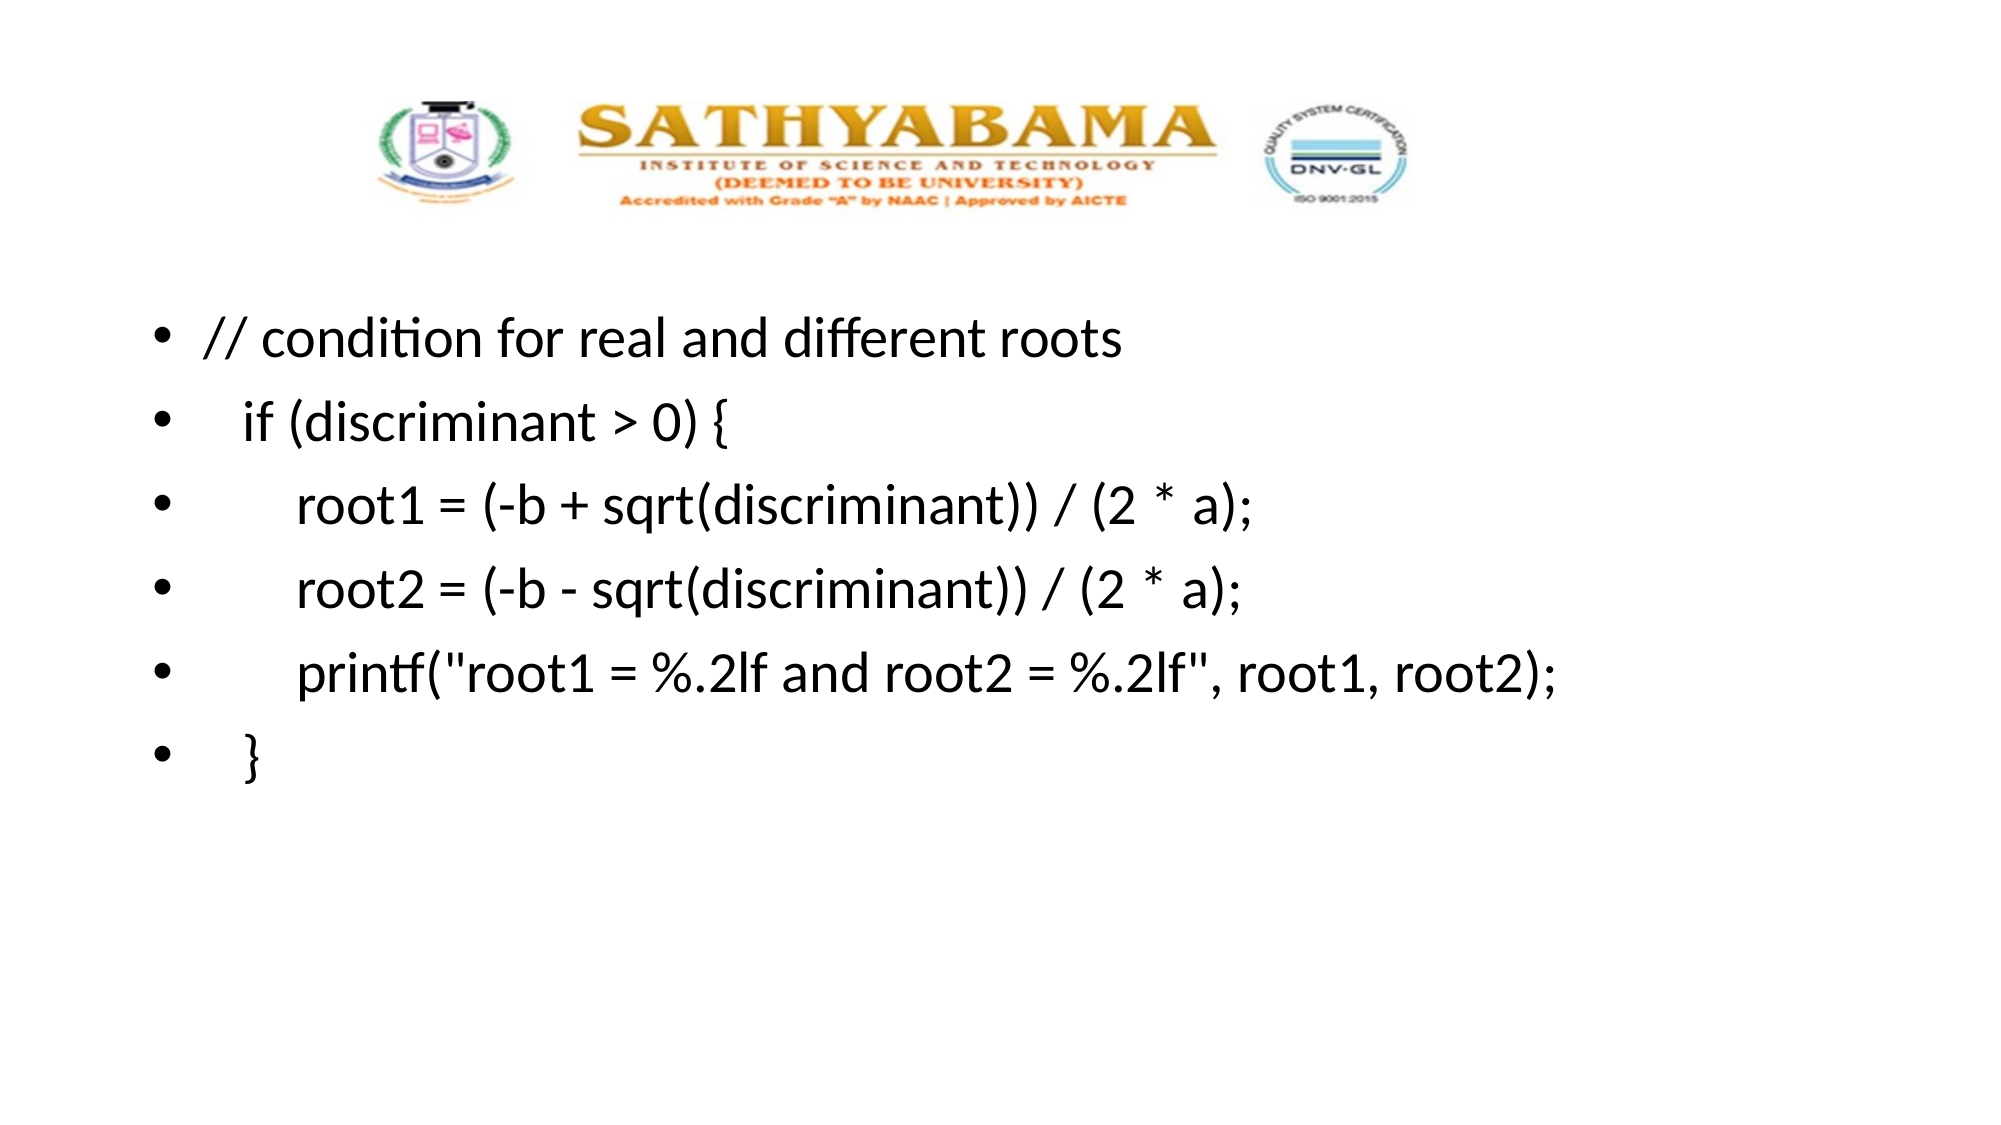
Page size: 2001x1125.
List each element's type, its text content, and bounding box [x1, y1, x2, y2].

picture [308, 101, 1413, 217]
list // condition for real and different roots if (discriminant > 0) { root1 = (-b + sqrt(discriminant)) / (2 * a); root2 = (-b - sqrt(discriminant)) / (2 * a); printf("root1 = %.2lf and root2 = %.2lf", root1, root2); } [137, 299, 1863, 1014]
